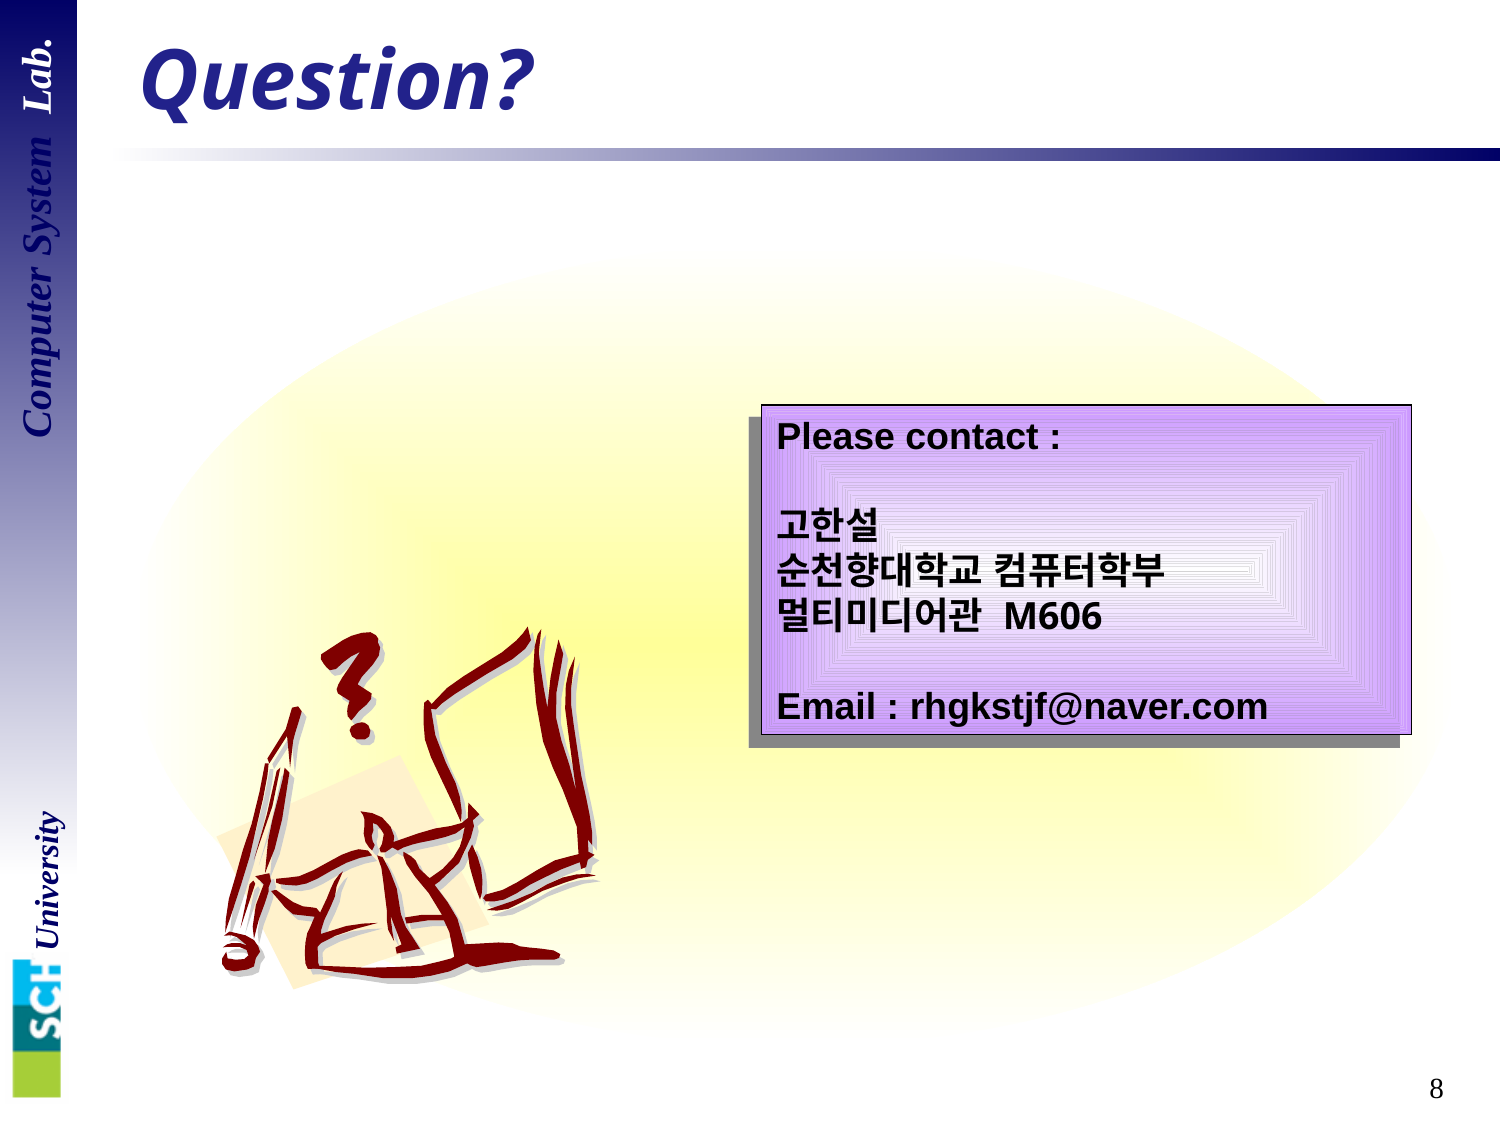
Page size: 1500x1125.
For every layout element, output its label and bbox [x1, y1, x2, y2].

picture [5, 952, 69, 1104]
